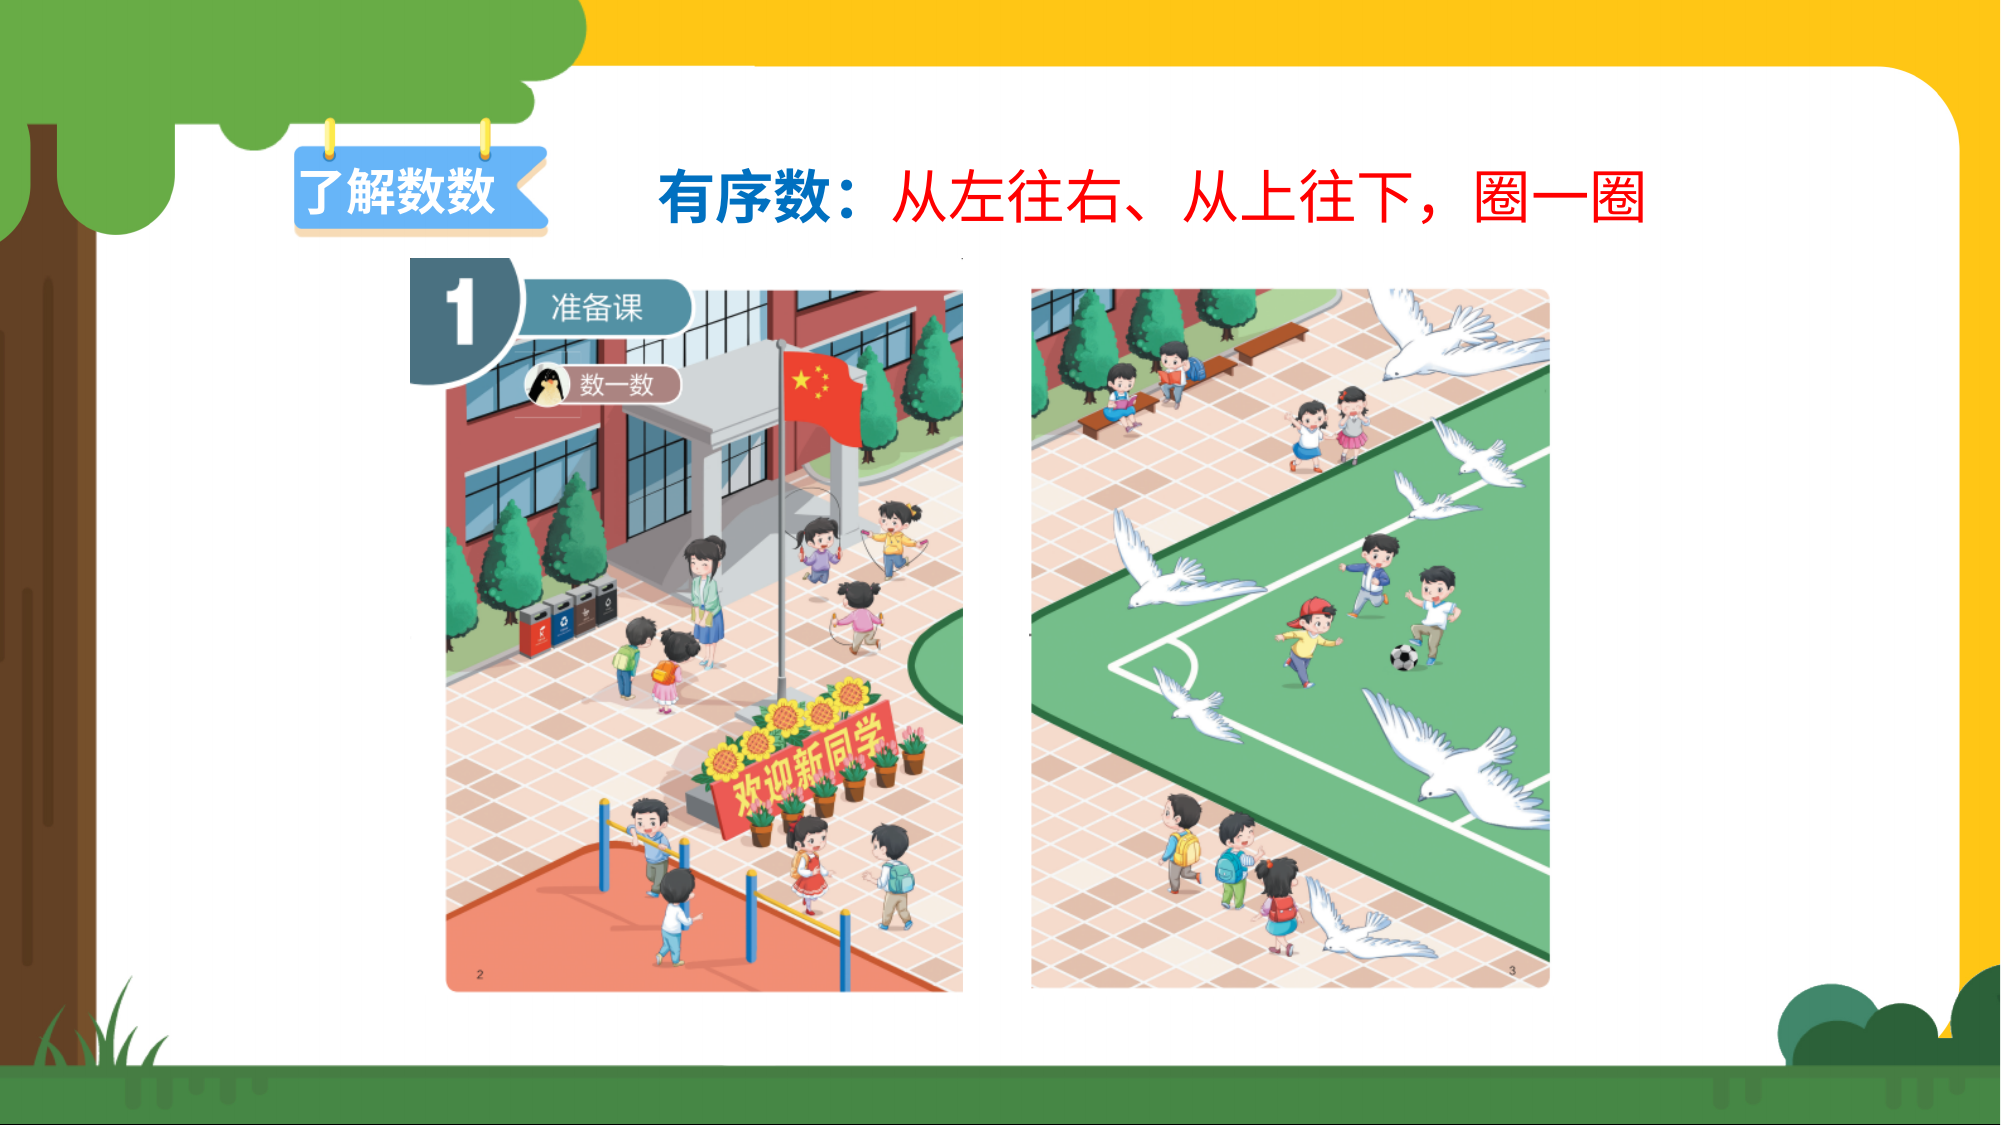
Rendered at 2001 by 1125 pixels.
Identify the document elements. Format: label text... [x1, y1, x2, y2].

picture [0, 0, 2001, 1125]
text_box 有序数：从左往右、从上往下，圈一圈 [642, 153, 1681, 238]
text_box 了解数数 [281, 153, 542, 228]
